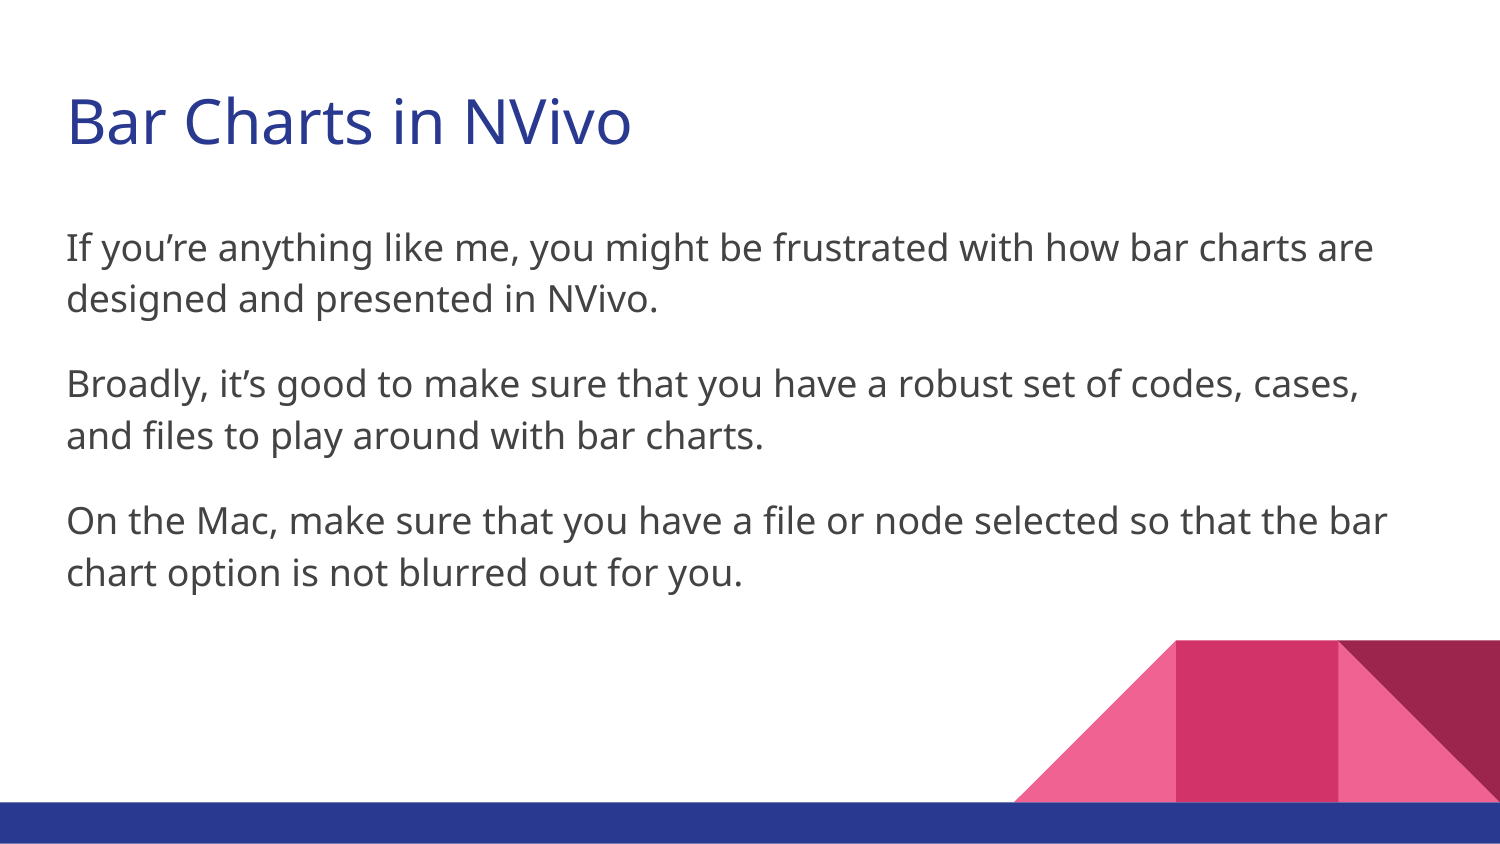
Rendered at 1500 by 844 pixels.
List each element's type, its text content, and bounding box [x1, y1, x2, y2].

list If you’re anything like me, you might be frustrated with how bar charts are designed and presented in NVivo. Broadly, it’s good to make sure that you have a robust set of codes, cases, and files to play around with bar charts. On the Mac, make sure that you have a file or node selected so that the bar chart option is not blurred out for you. [51, 201, 1449, 750]
title Bar Charts in NVivo [51, 67, 1449, 167]
